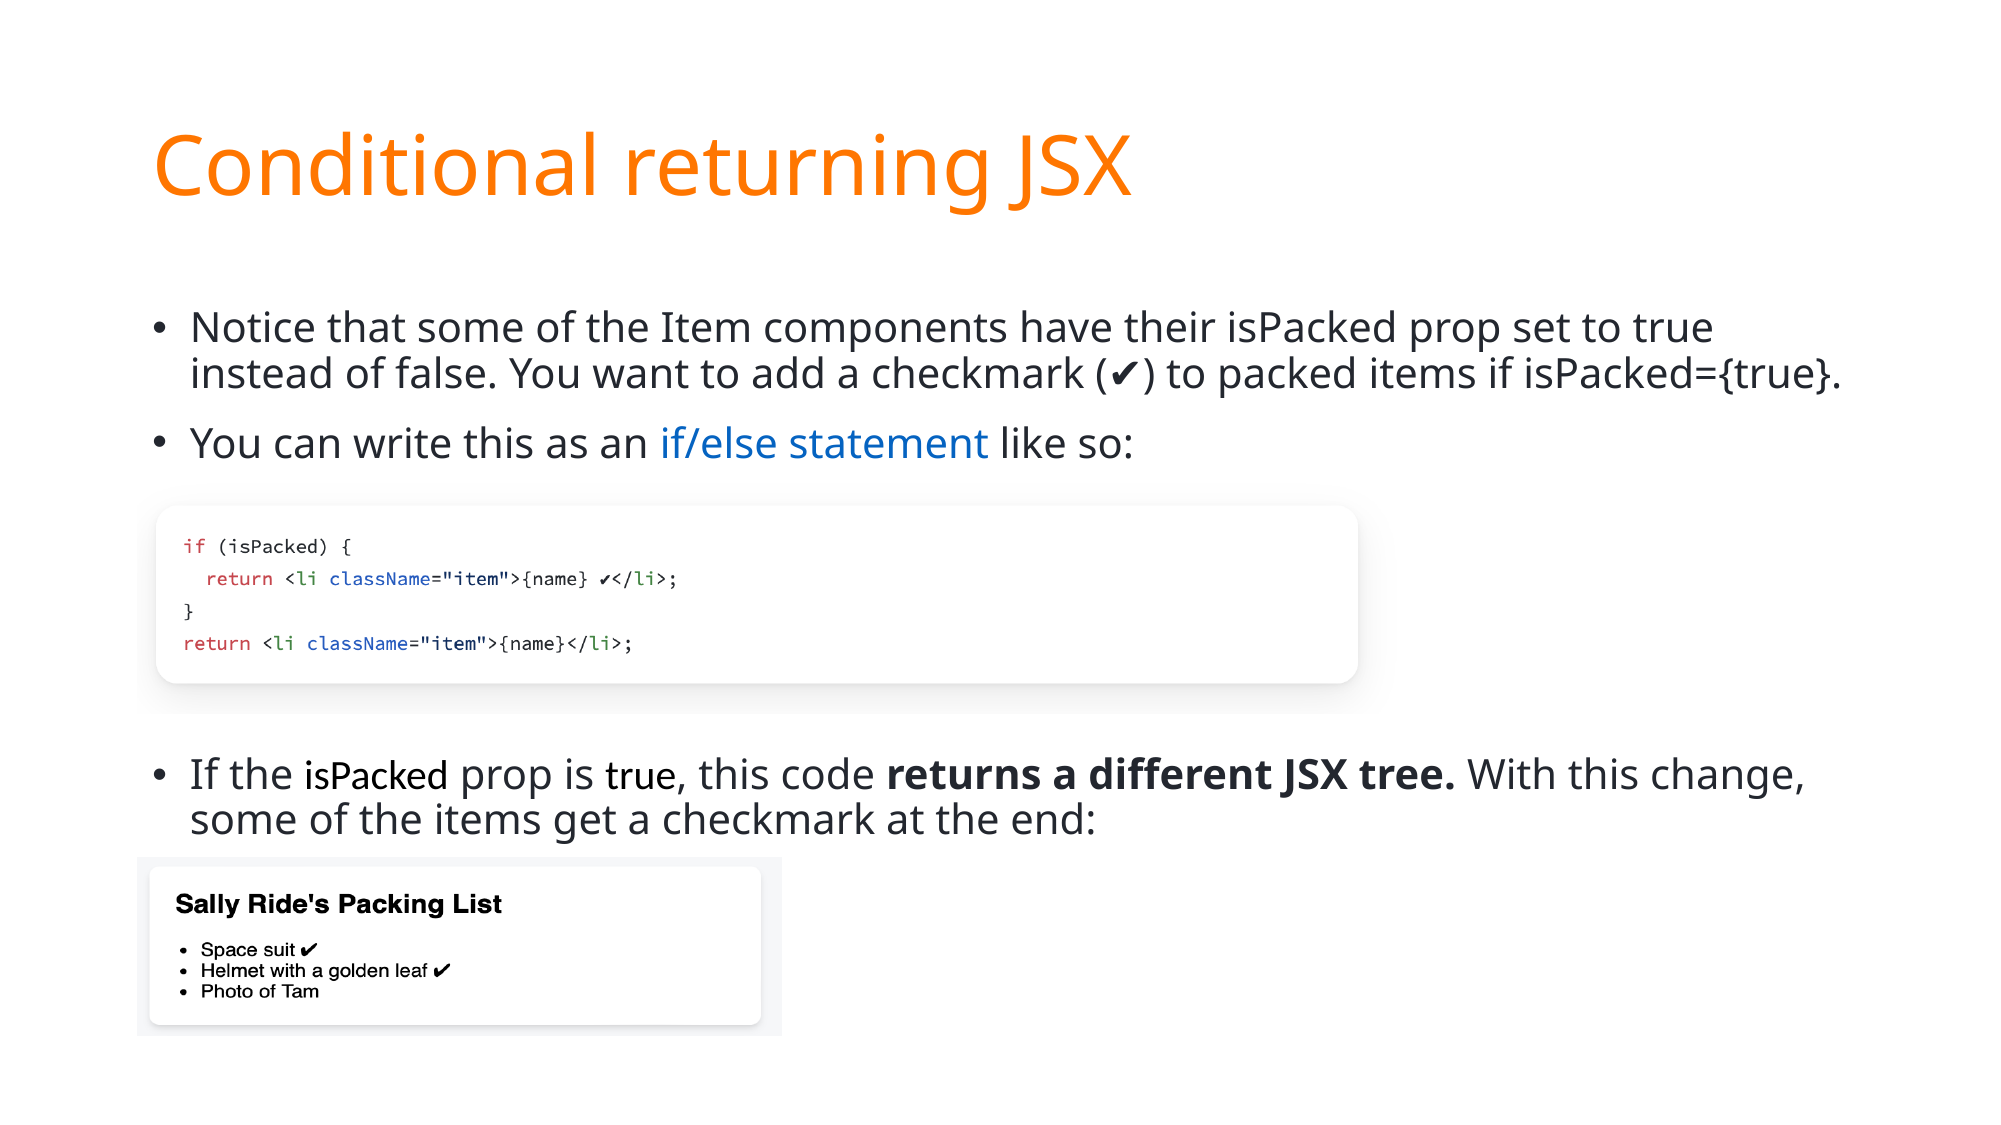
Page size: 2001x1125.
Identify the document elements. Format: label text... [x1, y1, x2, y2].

list Notice that some of the Item components have their isPacked prop set to true instead of false. You want to add a checkmark (✔) to packed items if isPacked={true}. You can write this as an if/else statement like so: If the isPacked prop is true, this code returns a different JSX tree. With this change, some of the items get a checkmark at the end: [137, 299, 1863, 1014]
picture [137, 473, 1413, 714]
picture [137, 857, 782, 1036]
title Conditional returning JSX [137, 59, 1863, 278]
